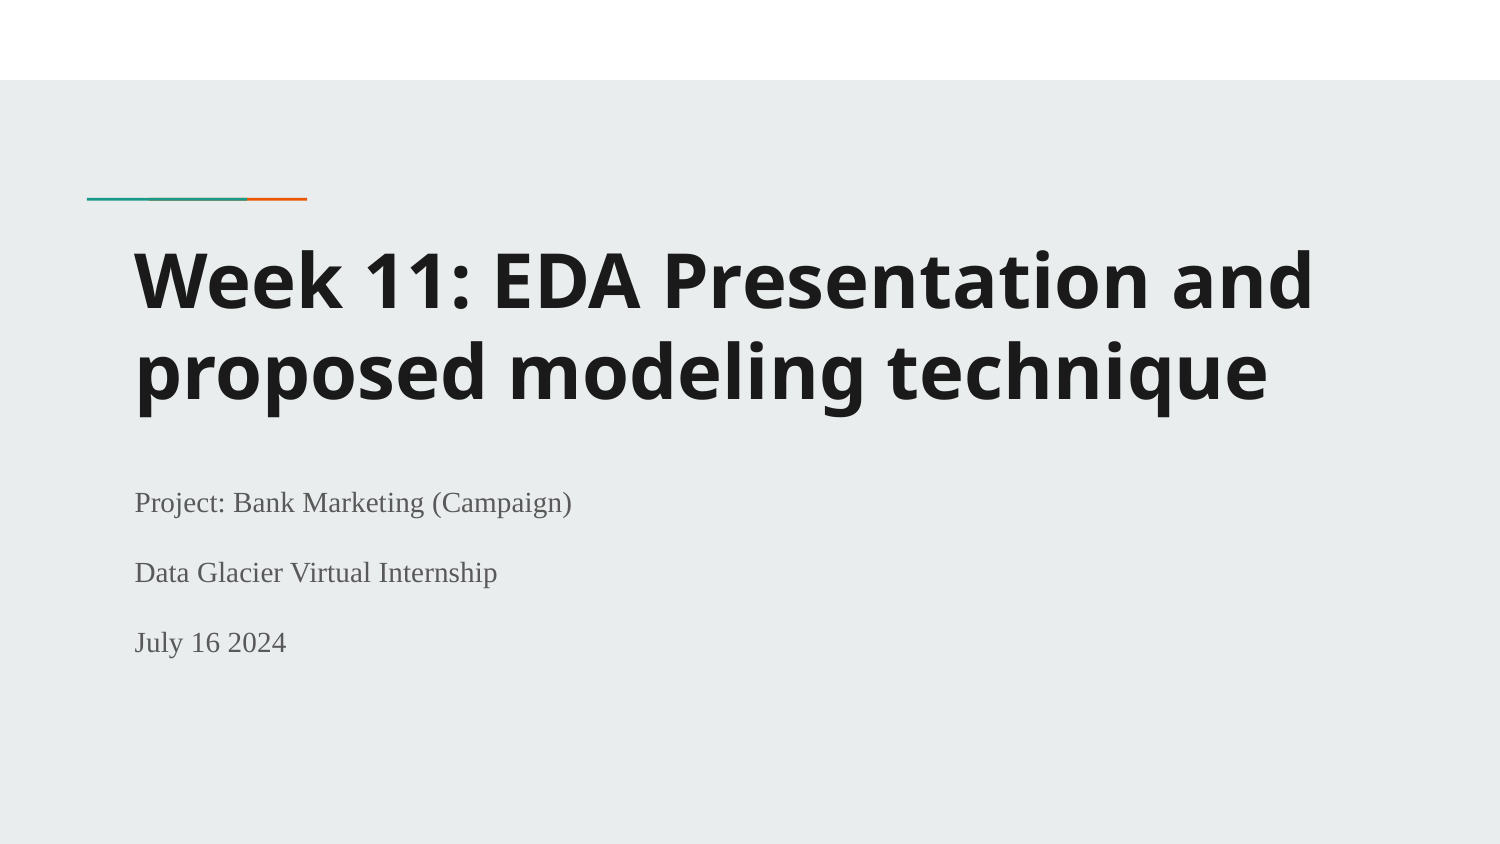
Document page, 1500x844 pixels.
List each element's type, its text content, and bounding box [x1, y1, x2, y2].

text_box Project: Bank Marketing (Campaign) Data Glacier Virtual Internship July 16 2024 [119, 468, 772, 708]
title Week 11: EDA Presentation and proposed modeling technique [119, 216, 1381, 490]
